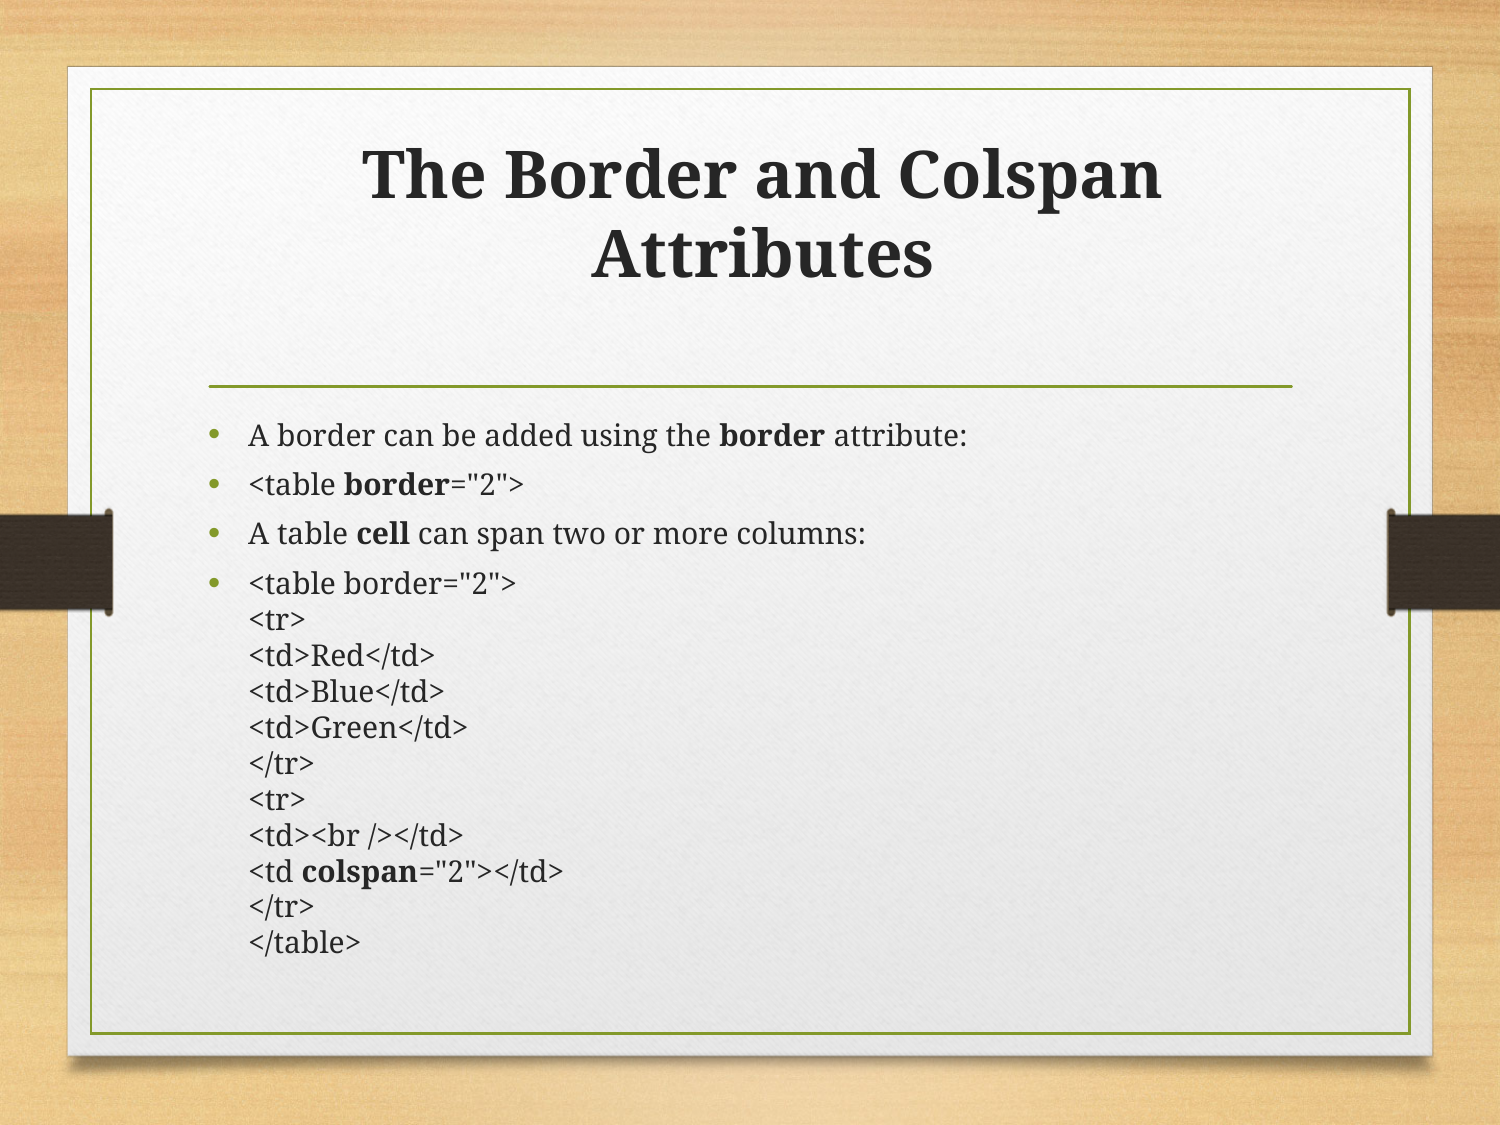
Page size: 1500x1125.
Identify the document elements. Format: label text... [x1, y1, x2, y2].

picture [0, 0, 1500, 1125]
list A border can be added using the border attribute: <table border="2"> A table cell can span two or more columns: <table border="2"> <tr> <td>Red</td> <td>Blue</td> <td>Green</td> </tr> <tr> <td><br /></td> <td colspan="2"></td> </tr> </table> [193, 408, 1309, 974]
title The Border and Colspan Attributes [190, 125, 1336, 377]
